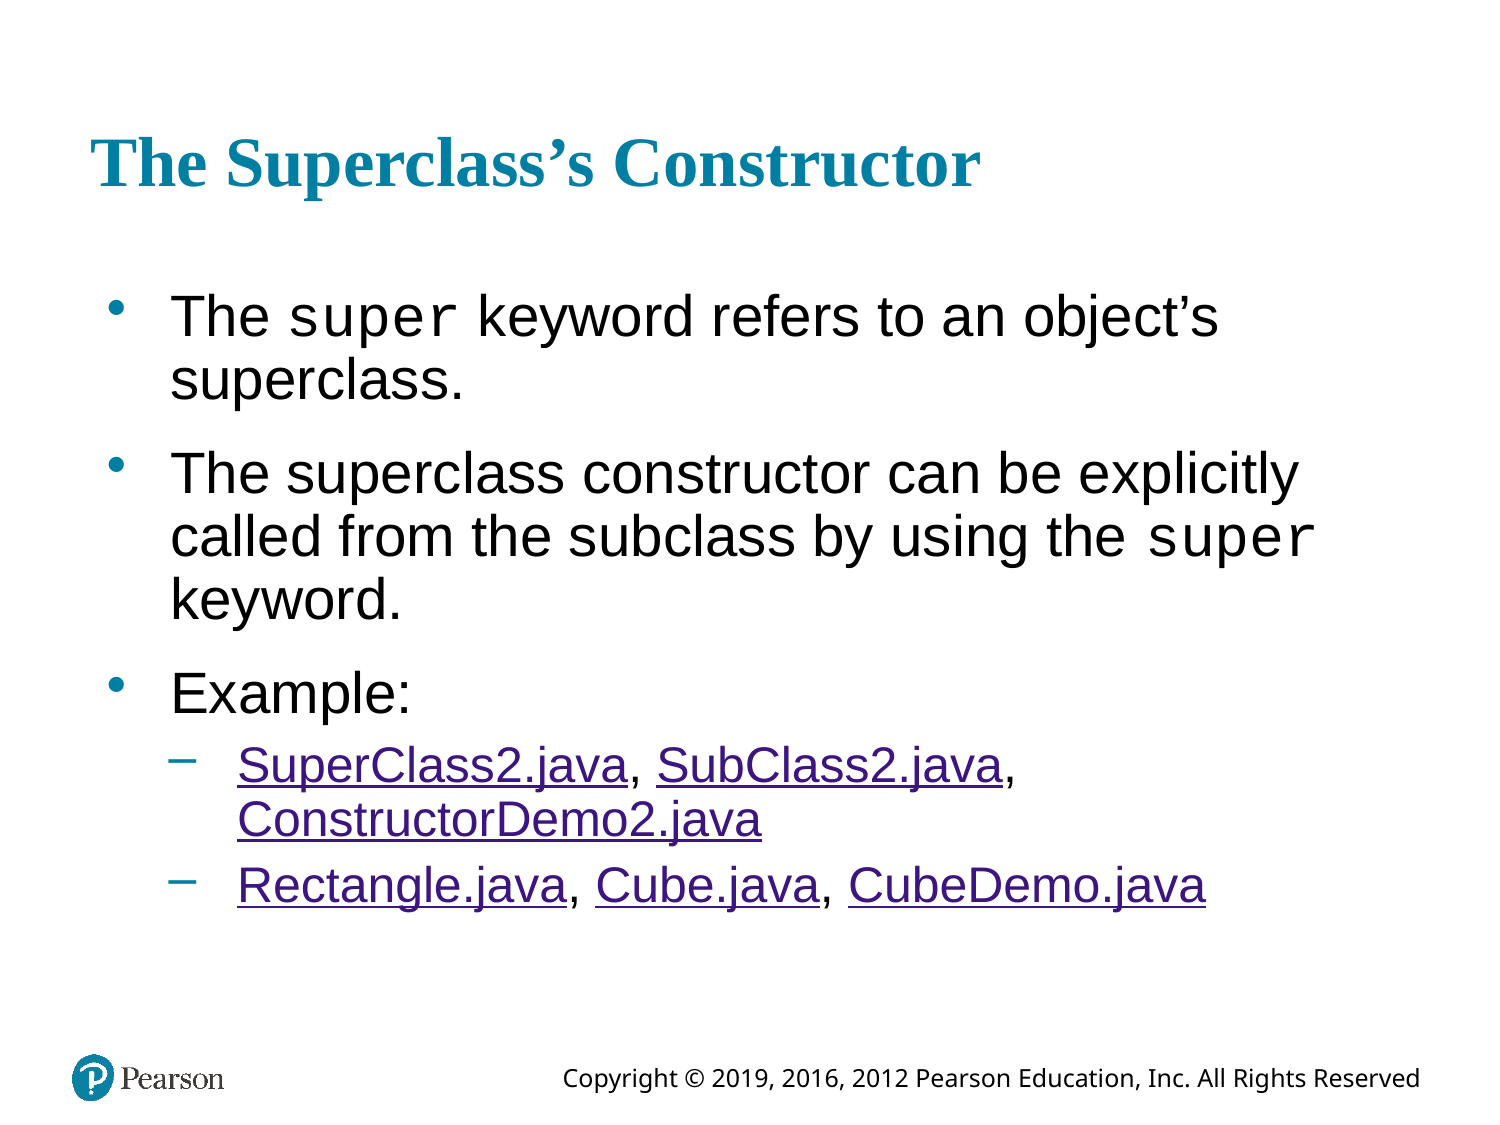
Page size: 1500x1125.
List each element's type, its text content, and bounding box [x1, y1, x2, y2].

picture [99, 1054, 224, 1101]
list The super keyword refers to an object’s superclass. The superclass constructor can be explicitly called from the subclass by using the super keyword. Example: SuperClass2.java, SubClass2.java, ConstructorDemo2.java Rectangle.java, Cube.java, CubeDemo.java [75, 271, 1425, 1014]
picture [72, 1088, 82, 1101]
title The Superclass’s Constructor [75, 35, 1425, 216]
picture [72, 1054, 88, 1070]
picture [81, 1063, 106, 1088]
